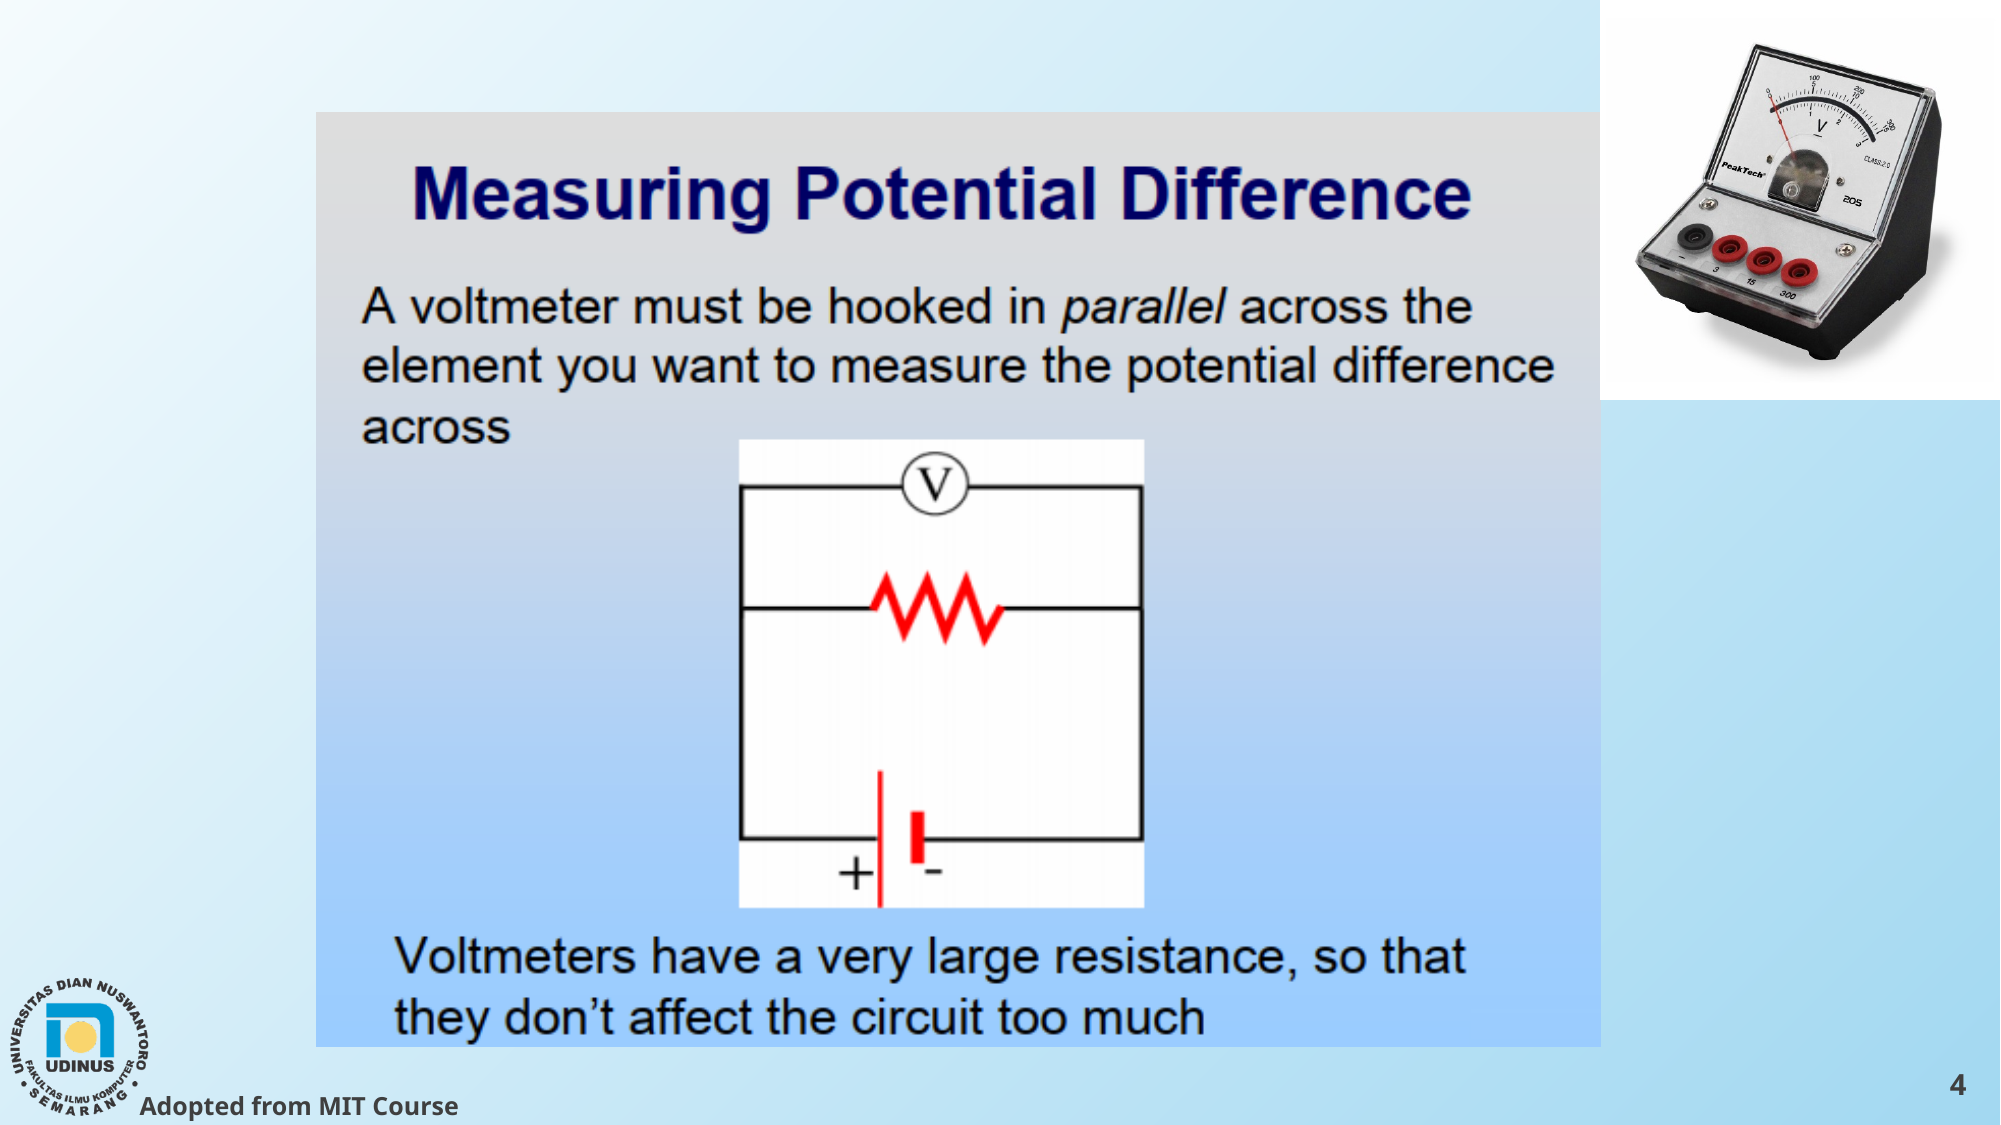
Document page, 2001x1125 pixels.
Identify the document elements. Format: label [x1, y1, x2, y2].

picture [0, 0, 2000, 1125]
text_box [0, 961, 525, 1125]
